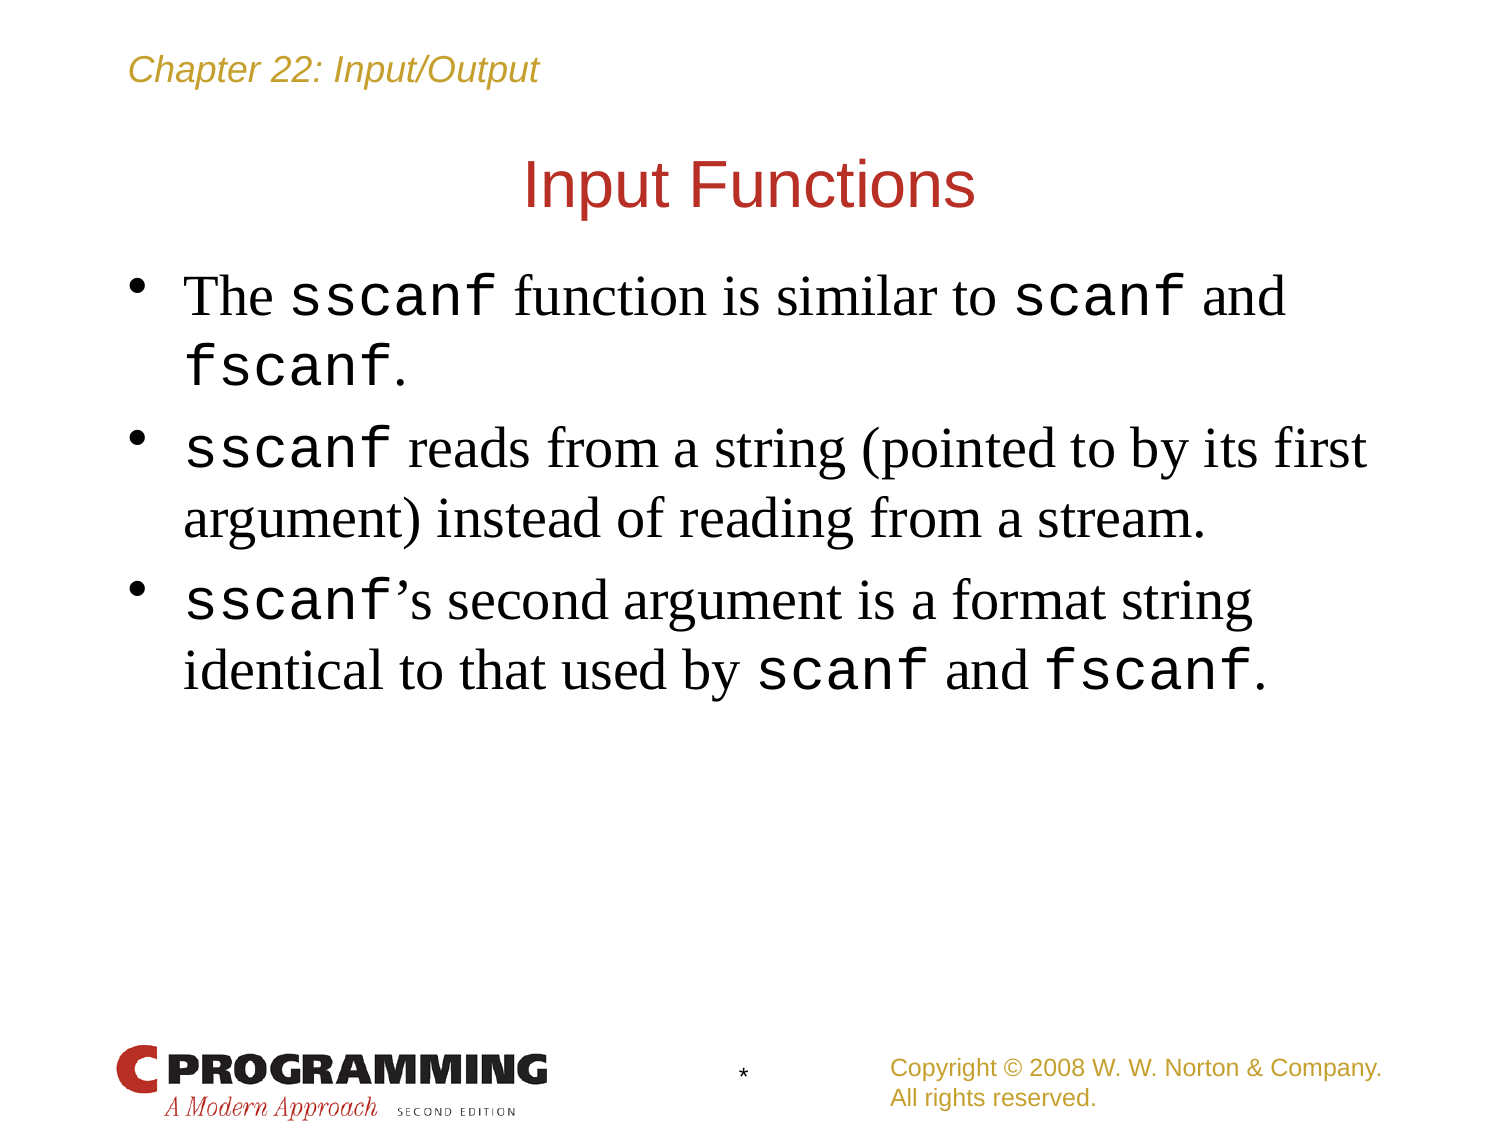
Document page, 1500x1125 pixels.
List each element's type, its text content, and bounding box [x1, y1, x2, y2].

text_box * [687, 1050, 800, 1100]
title Input Functions [112, 125, 1388, 238]
picture [112, 1041, 550, 1123]
list The sscanf function is similar to scanf and fscanf. sscanf reads from a string (pointed to by its first argument) instead of reading from a stream. sscanf’s second argument is a format string identical to that used by scanf and fscanf. [112, 249, 1388, 1038]
text_box Copyright © 2008 W. W. Norton & Company. All rights reserved. [874, 1043, 1388, 1119]
